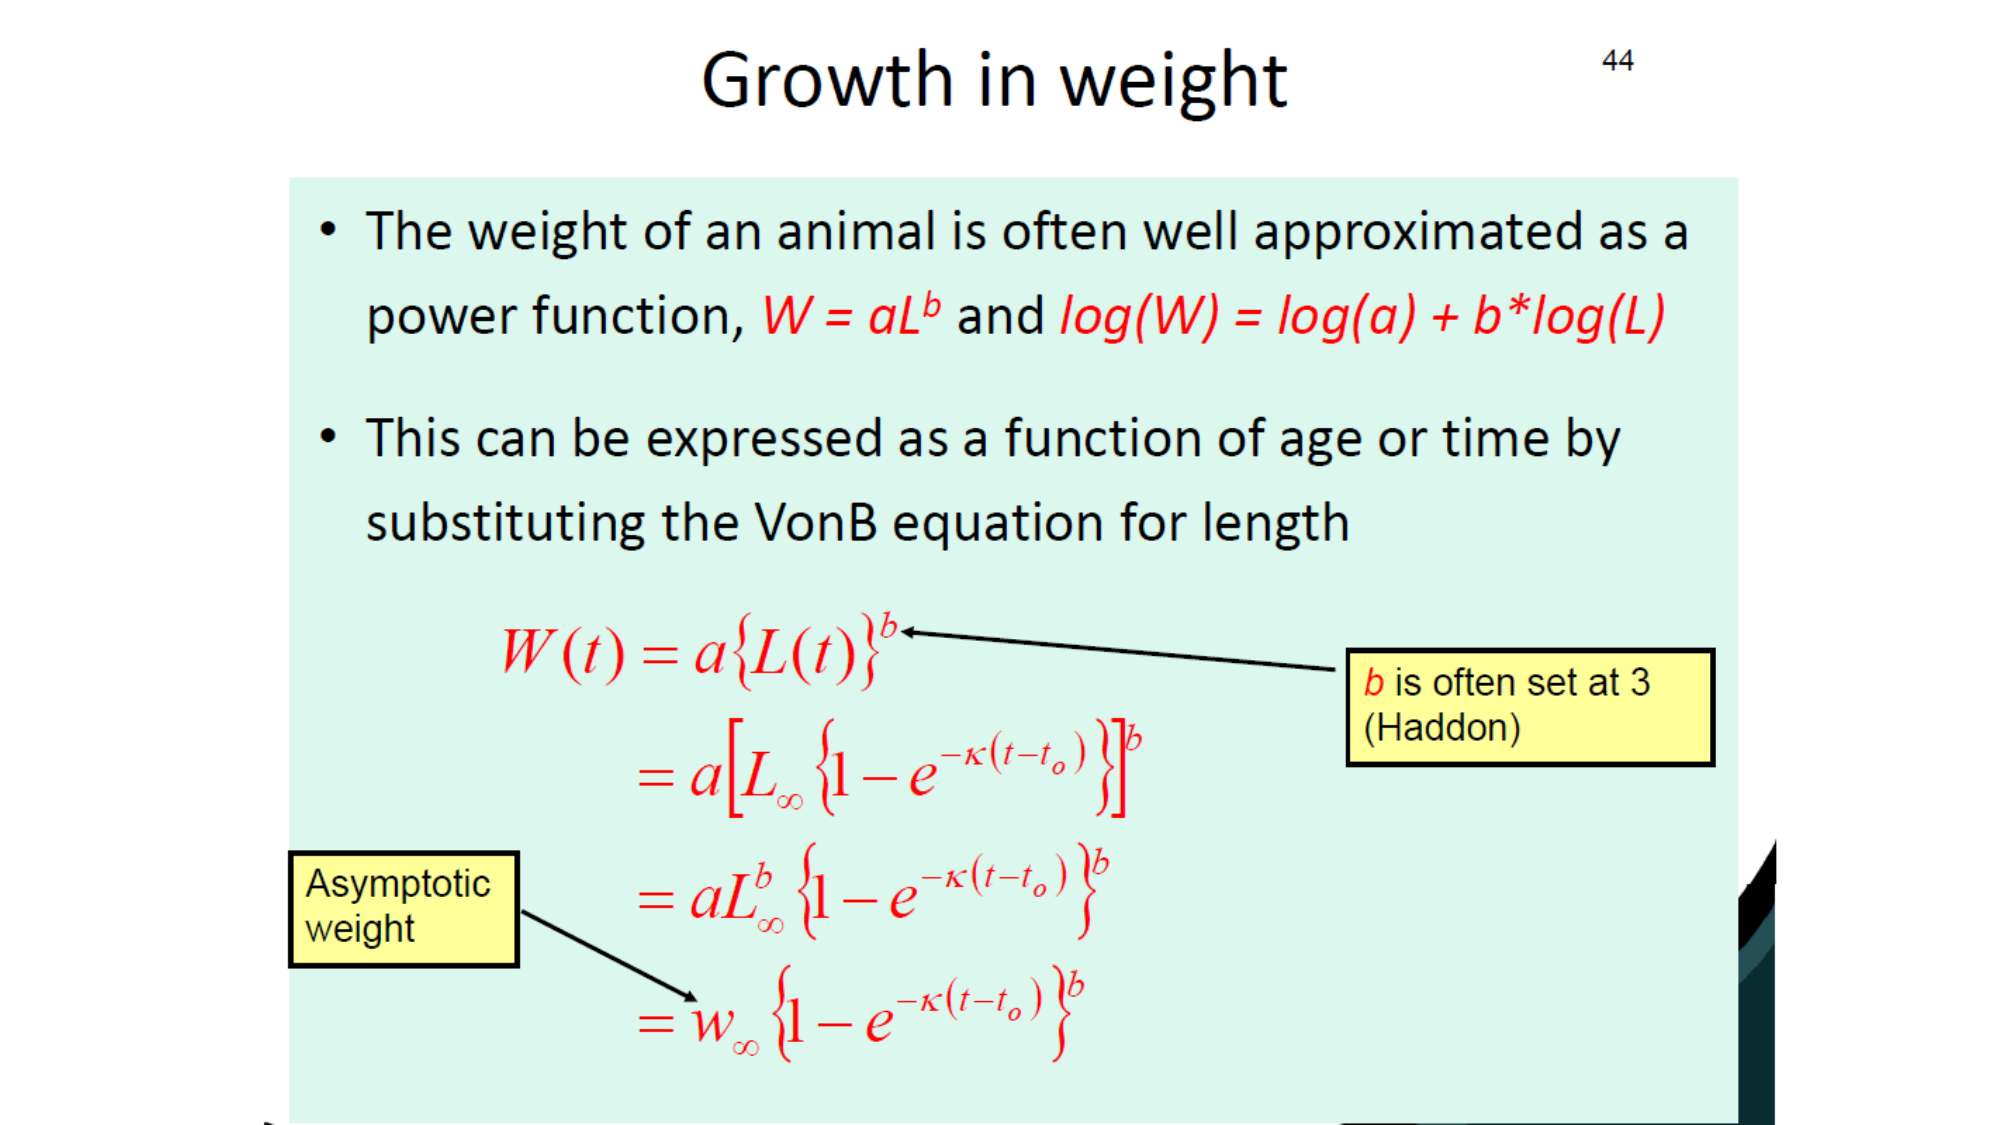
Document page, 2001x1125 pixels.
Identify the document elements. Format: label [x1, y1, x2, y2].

picture [208, 0, 1792, 1125]
